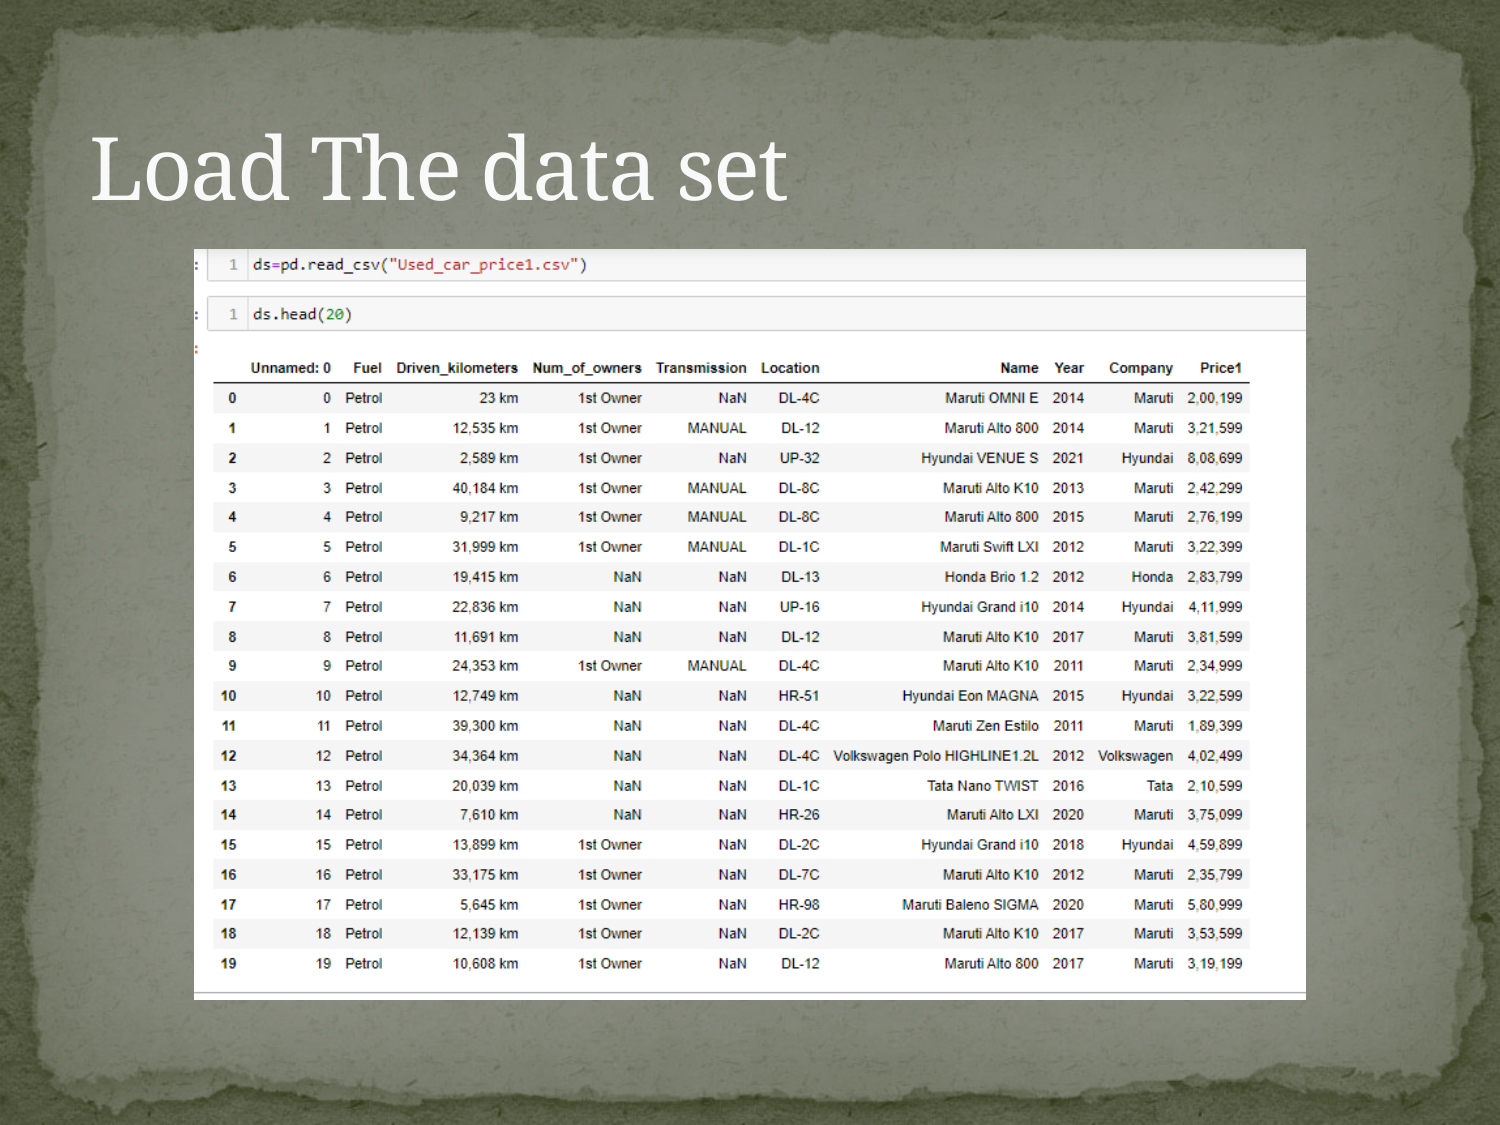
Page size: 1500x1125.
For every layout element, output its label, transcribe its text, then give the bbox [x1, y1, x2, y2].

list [197, 252, 1304, 998]
title Load The data set [74, 24, 1425, 225]
